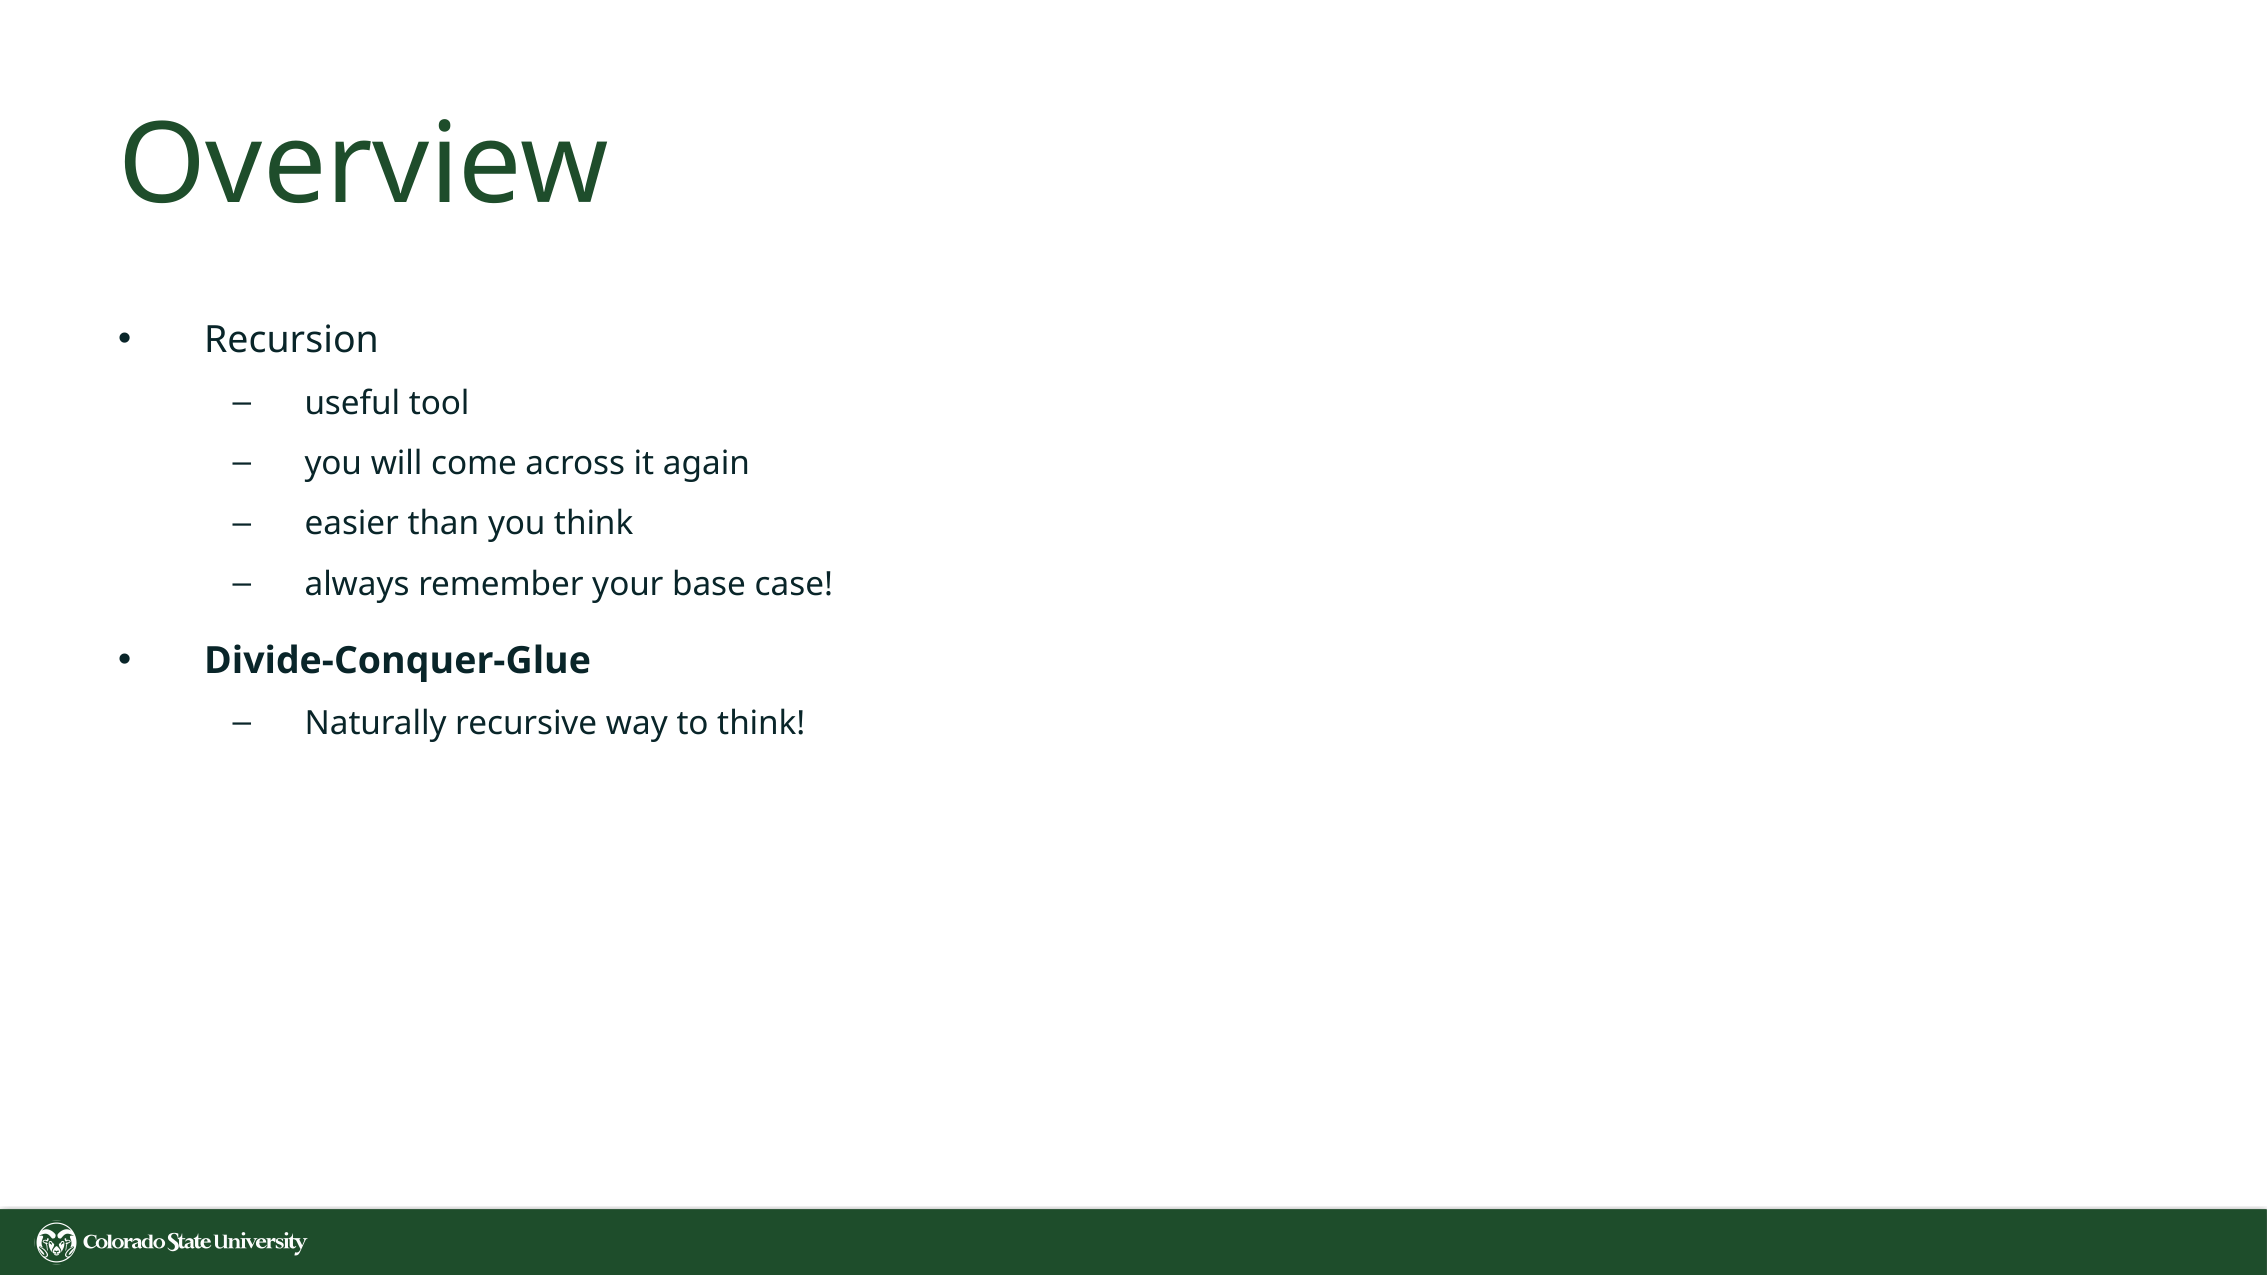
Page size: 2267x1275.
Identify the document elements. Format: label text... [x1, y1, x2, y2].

picture [24, 1209, 319, 1275]
title Overview [103, 73, 2164, 241]
list Recursion useful tool you will come across it again easier than you think always remember your base case! Divide-Conquer-Glue Naturally recursive way to think! [103, 291, 2164, 757]
